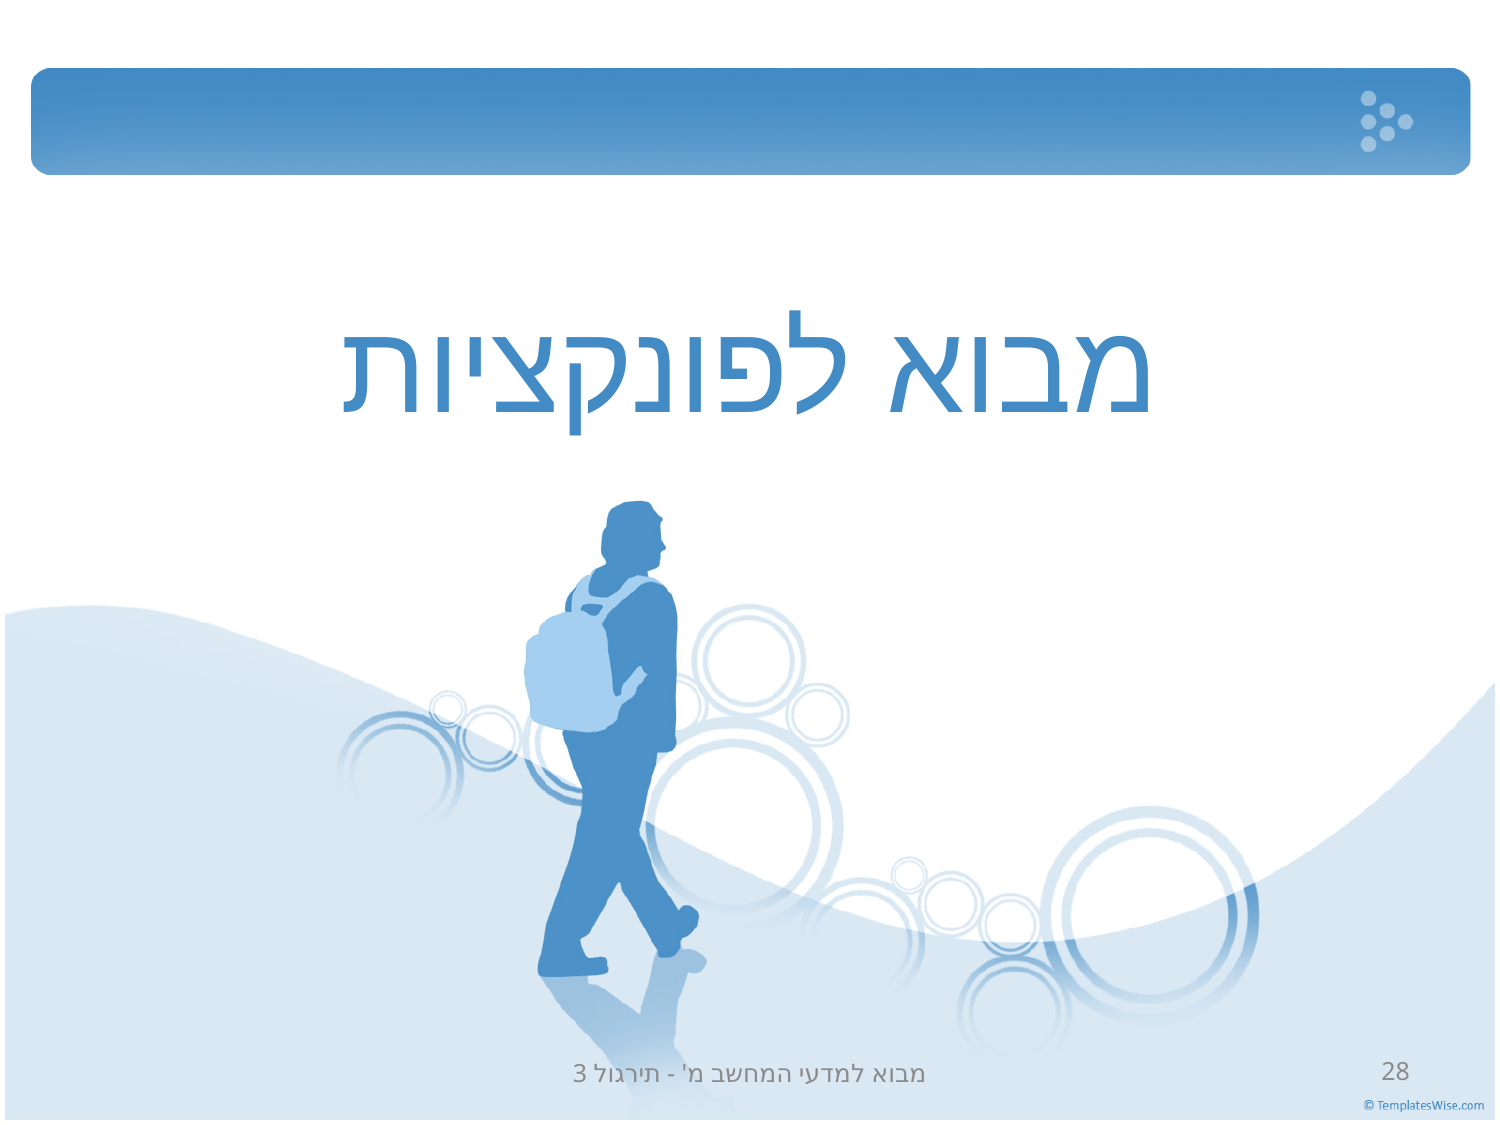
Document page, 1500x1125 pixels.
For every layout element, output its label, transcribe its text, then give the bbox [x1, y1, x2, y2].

picture [0, 0, 1500, 1125]
slide_number 28 [1074, 1042, 1425, 1103]
title מבוא לפונקציות [271, 278, 1229, 447]
footer מבוא למדעי המחשב מ' - תירגול 3 [512, 1042, 988, 1103]
